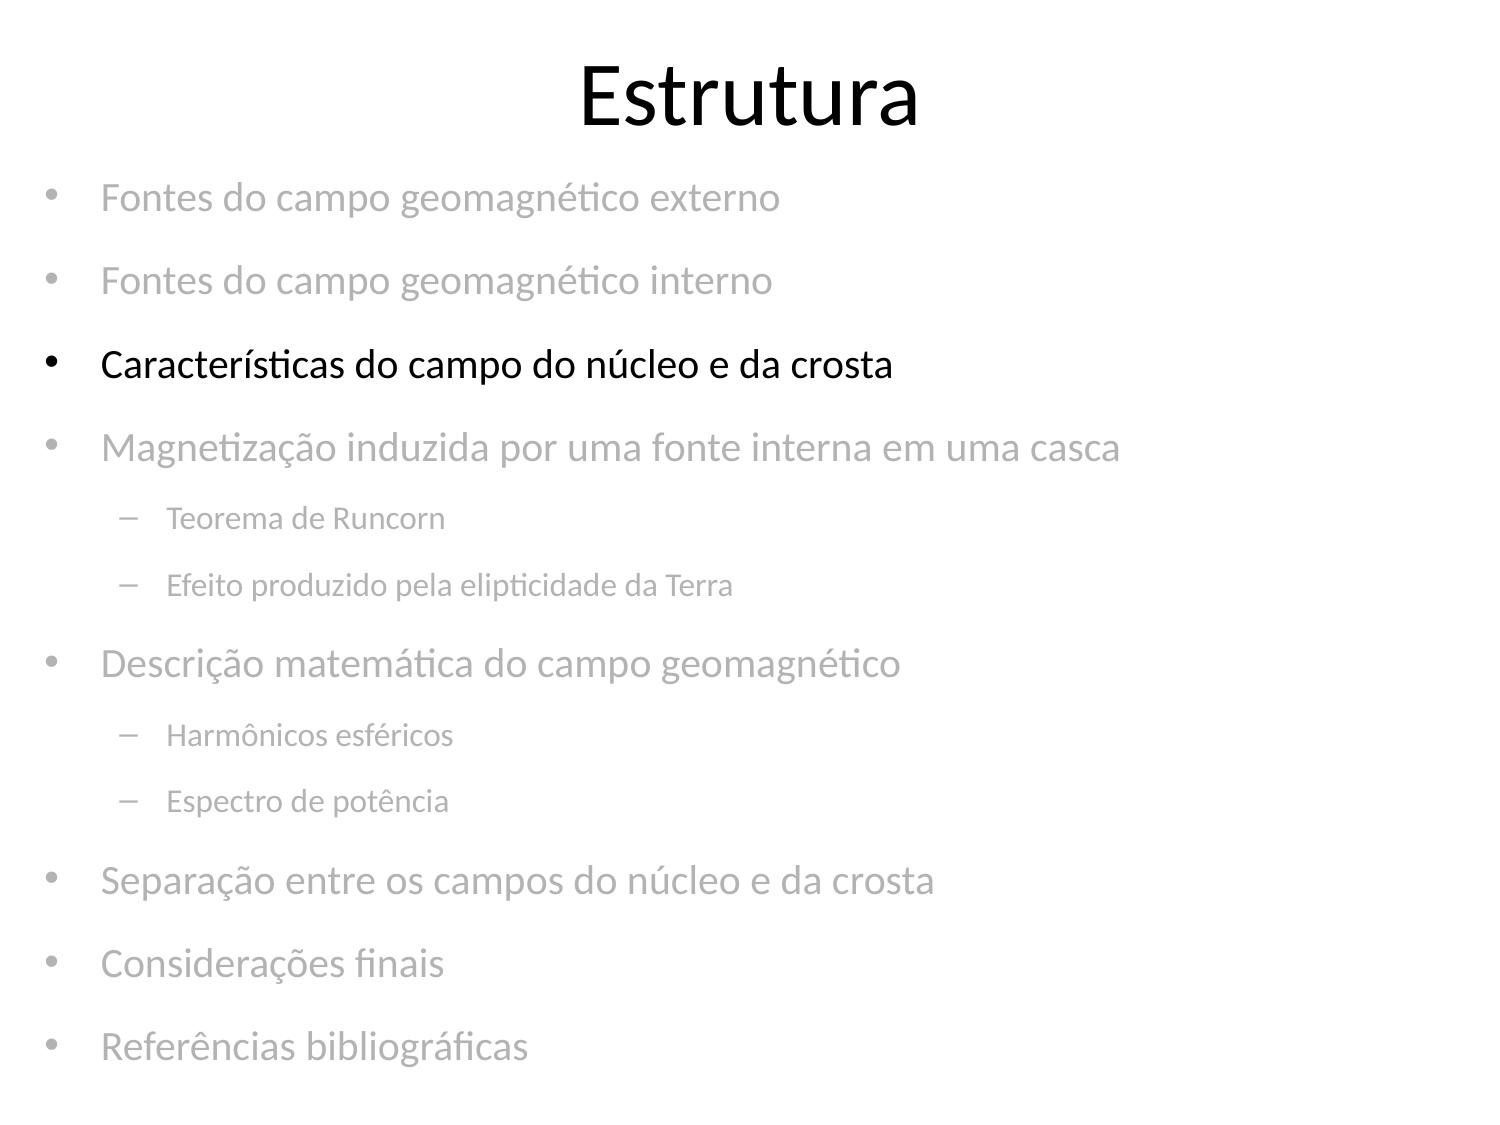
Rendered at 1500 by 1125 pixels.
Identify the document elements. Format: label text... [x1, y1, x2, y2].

list Fontes do campo geomagnético externo Fontes do campo geomagnético interno Características do campo do núcleo e da crosta Magnetização induzida por uma fonte interna em uma casca Teorema de Runcorn Efeito produzido pela elipticidade da Terra Descrição matemática do campo geomagnético Harmônicos esféricos Espectro de potência Separação entre os campos do núcleo e da crosta Considerações finais Referências bibliográficas [29, 137, 1471, 1114]
text_box [0, 395, 1201, 1108]
text_box [25, 147, 1228, 316]
title Estrutura [75, 0, 1425, 137]
